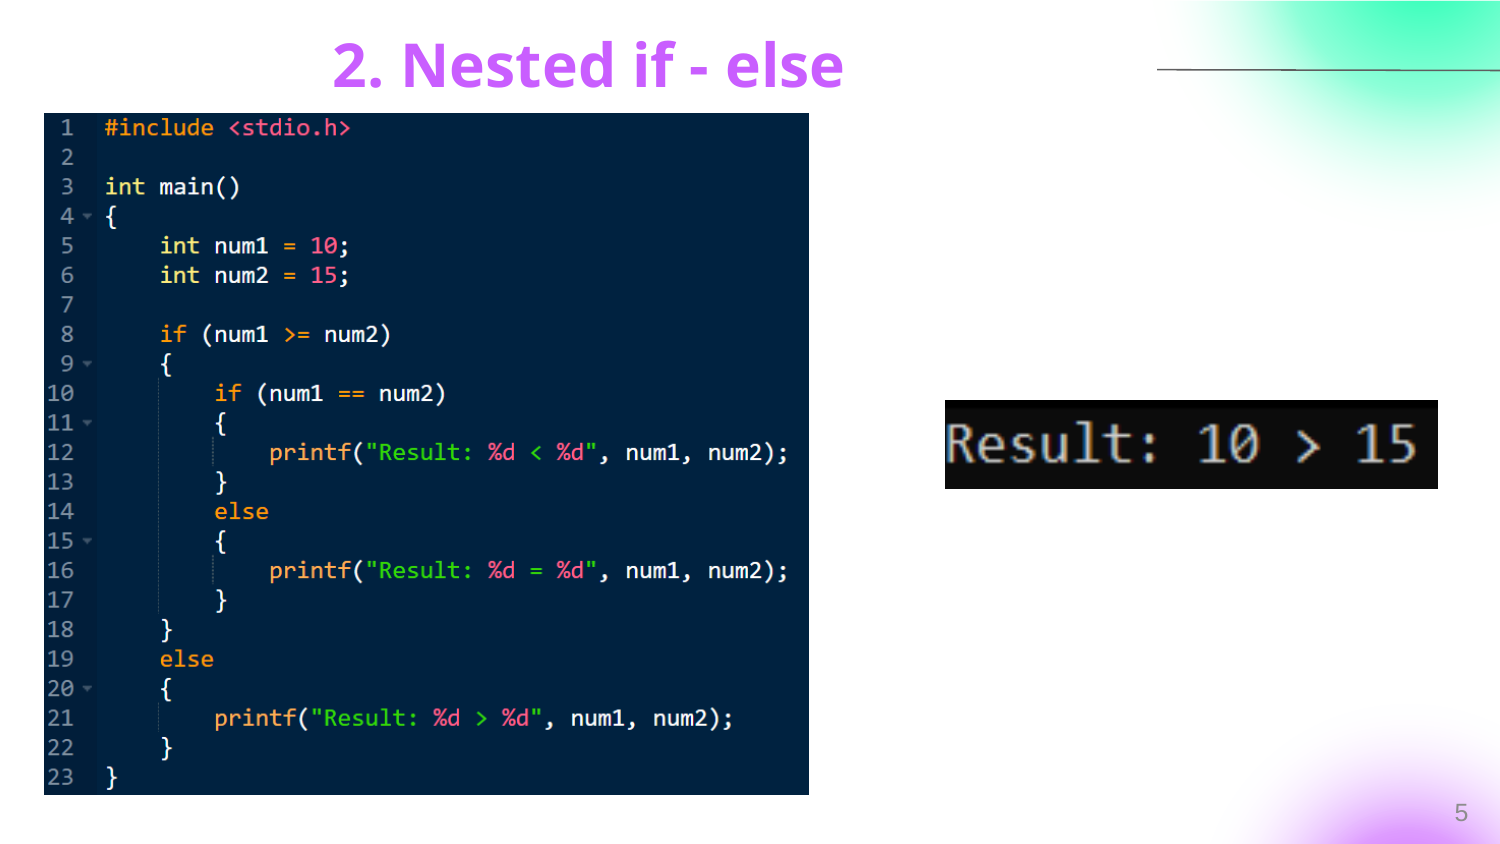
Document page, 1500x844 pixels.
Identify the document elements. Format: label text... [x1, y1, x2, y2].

picture [944, 400, 1438, 490]
text_box 2. Nested if - else [317, 25, 1158, 114]
slide_number 5 [1406, 782, 1484, 840]
picture [44, 113, 809, 795]
